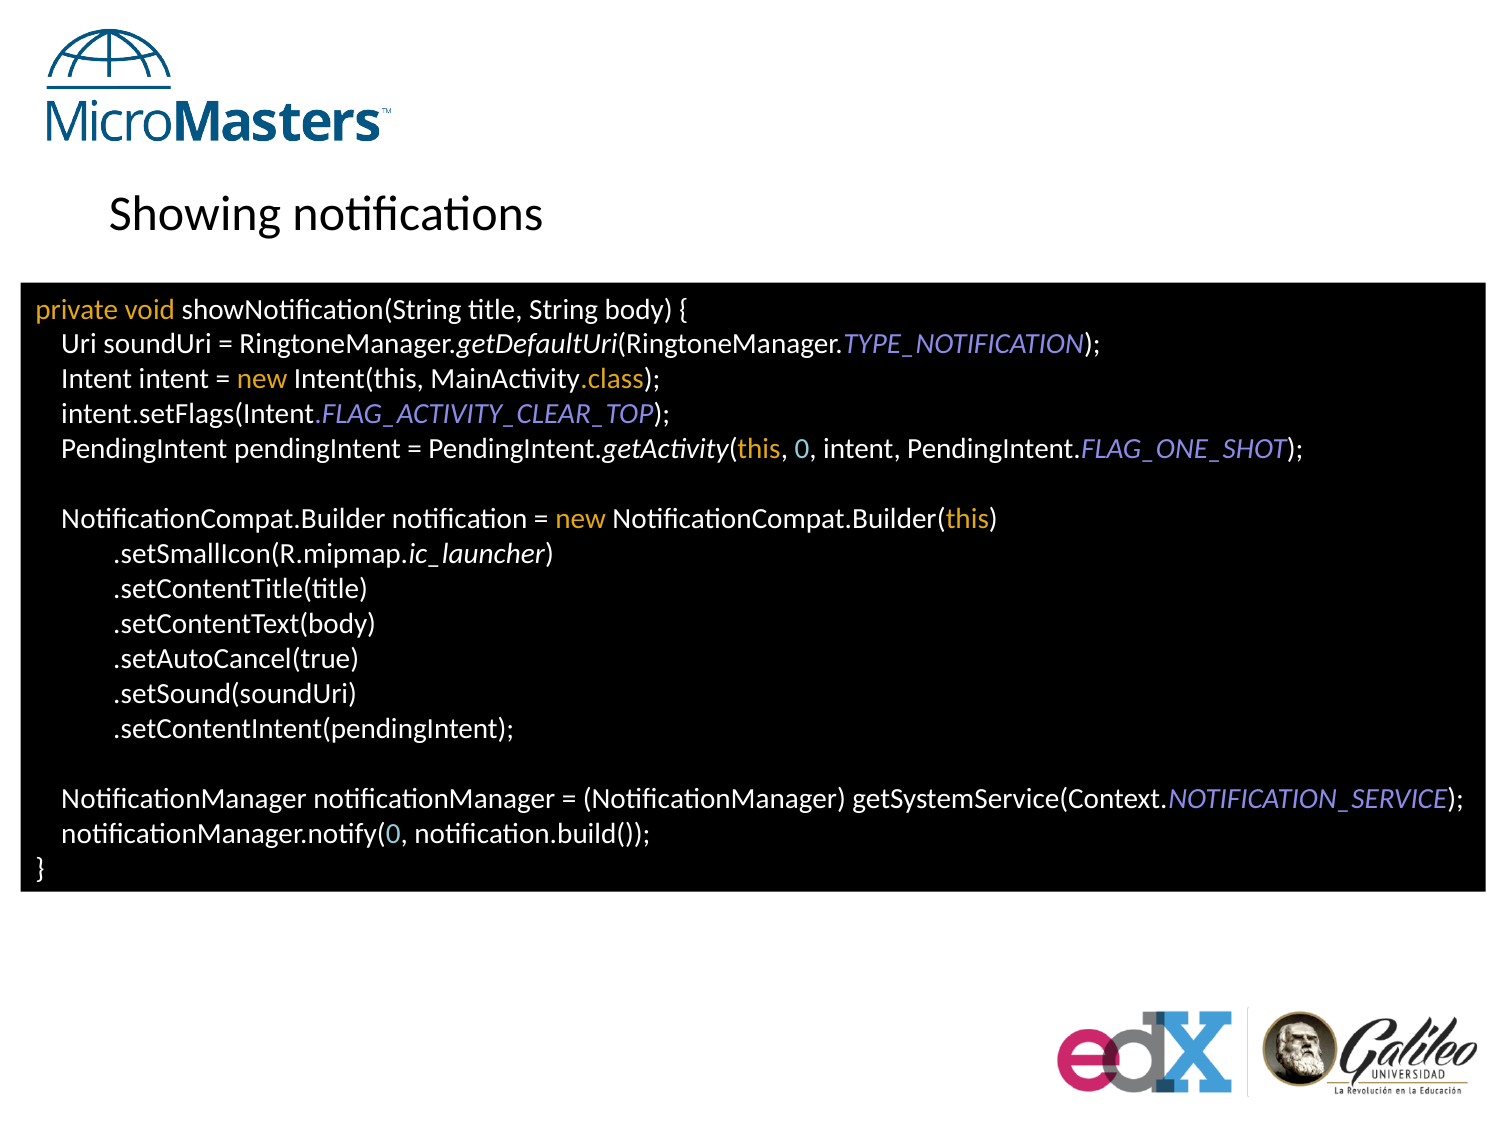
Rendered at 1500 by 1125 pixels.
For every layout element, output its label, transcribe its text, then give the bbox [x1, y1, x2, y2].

text_box Showing notifications [94, 173, 559, 248]
text_box private void showNotification(String title, String body) { Uri soundUri = RingtoneManager.getDefaultUri(RingtoneManager.TYPE_NOTIFICATION); Intent intent = new Intent(this, MainActivity.class); intent.setFlags(Intent.FLAG_ACTIVITY_CLEAR_TOP); PendingIntent pendingIntent = PendingIntent.getActivity(this, 0, intent, PendingIntent.FLAG_ONE_SHOT); NotificationCompat.Builder notification = new NotificationCompat.Builder(this) .setSmallIcon(R.mipmap.ic_launcher) .setContentTitle(title) .setContentText(body) .setAutoCancel(true) .setSound(soundUri) .setContentIntent(pendingIntent); NotificationManager notificationManager = (NotificationManager) getSystemService(Context.NOTIFICATION_SERVICE); notificationManager.notify(0, notification.build()); } [20, 282, 1486, 892]
picture [0, 16, 457, 157]
picture [982, 958, 1500, 1125]
